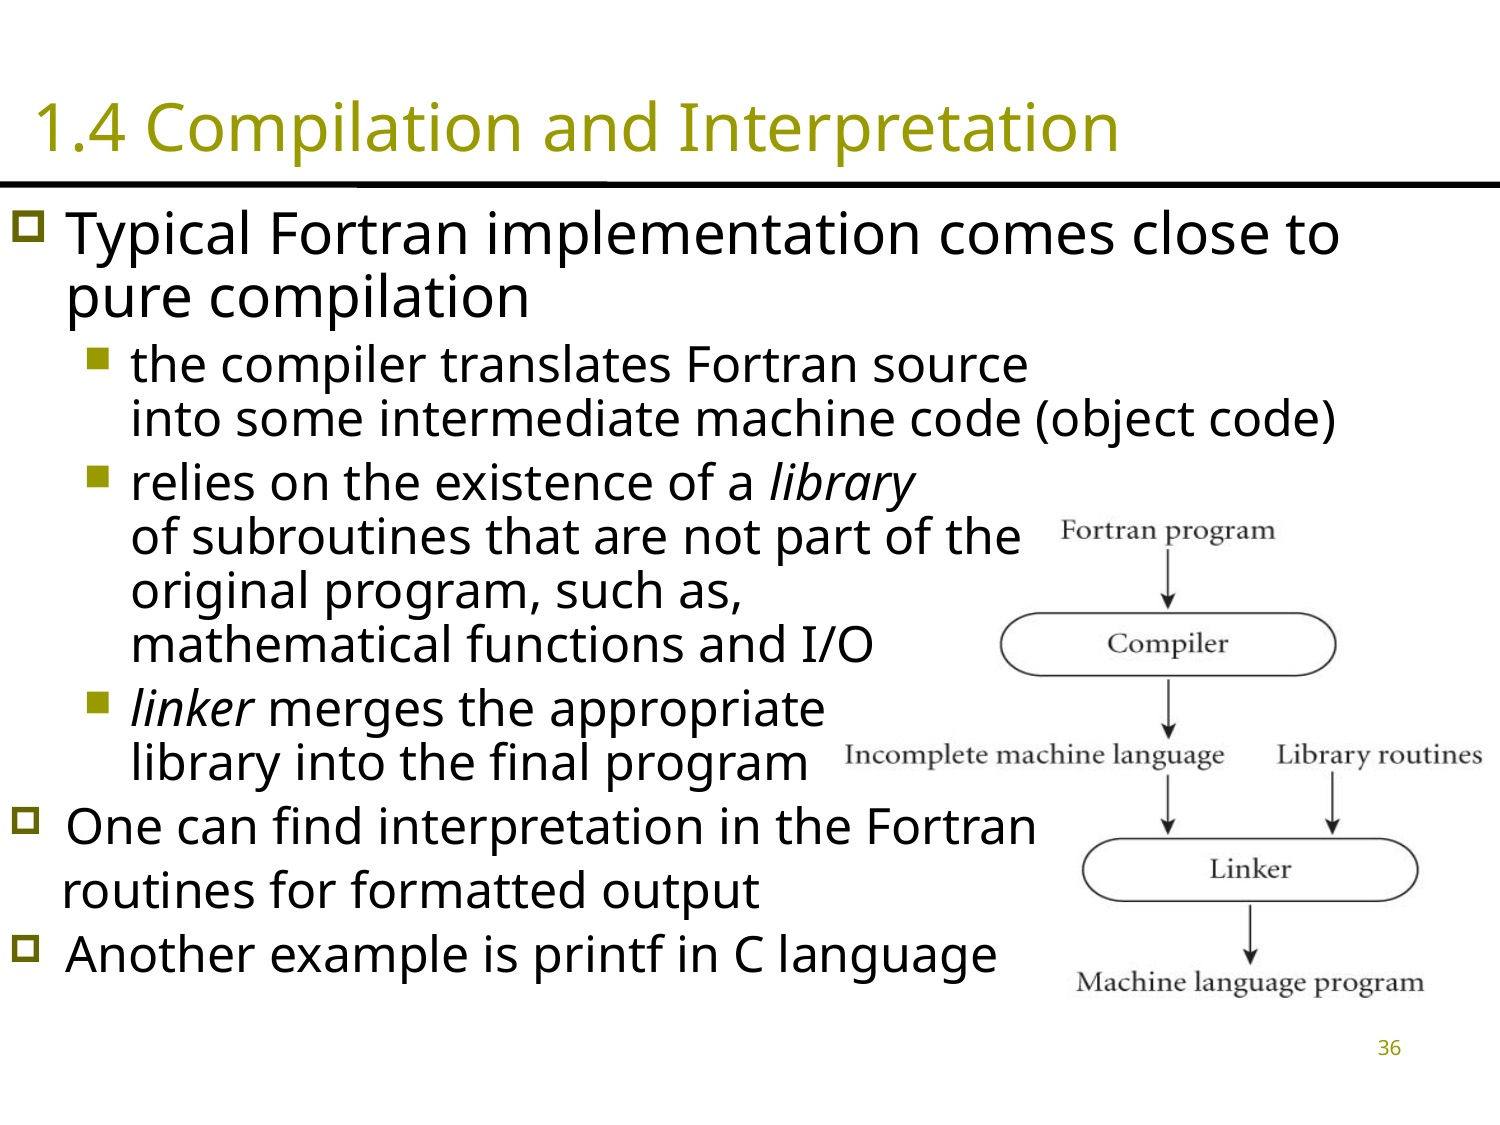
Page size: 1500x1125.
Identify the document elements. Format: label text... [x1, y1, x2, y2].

picture [844, 514, 1483, 999]
list Typical Fortran implementation comes close to pure compilation the compiler translates Fortran source into some intermediate machine code (object code) relies on the existence of a library of subroutines that are not part of the original program, such as, mathematical functions and I/O linker merges the appropriate library into the final program One can find interpretation in the Fortran routines for formatted output Another example is printf in C language [0, 196, 1459, 994]
slide_number 36 [1066, 1026, 1417, 1102]
title 1.4 Compilation and Interpretation [17, 45, 1483, 173]
